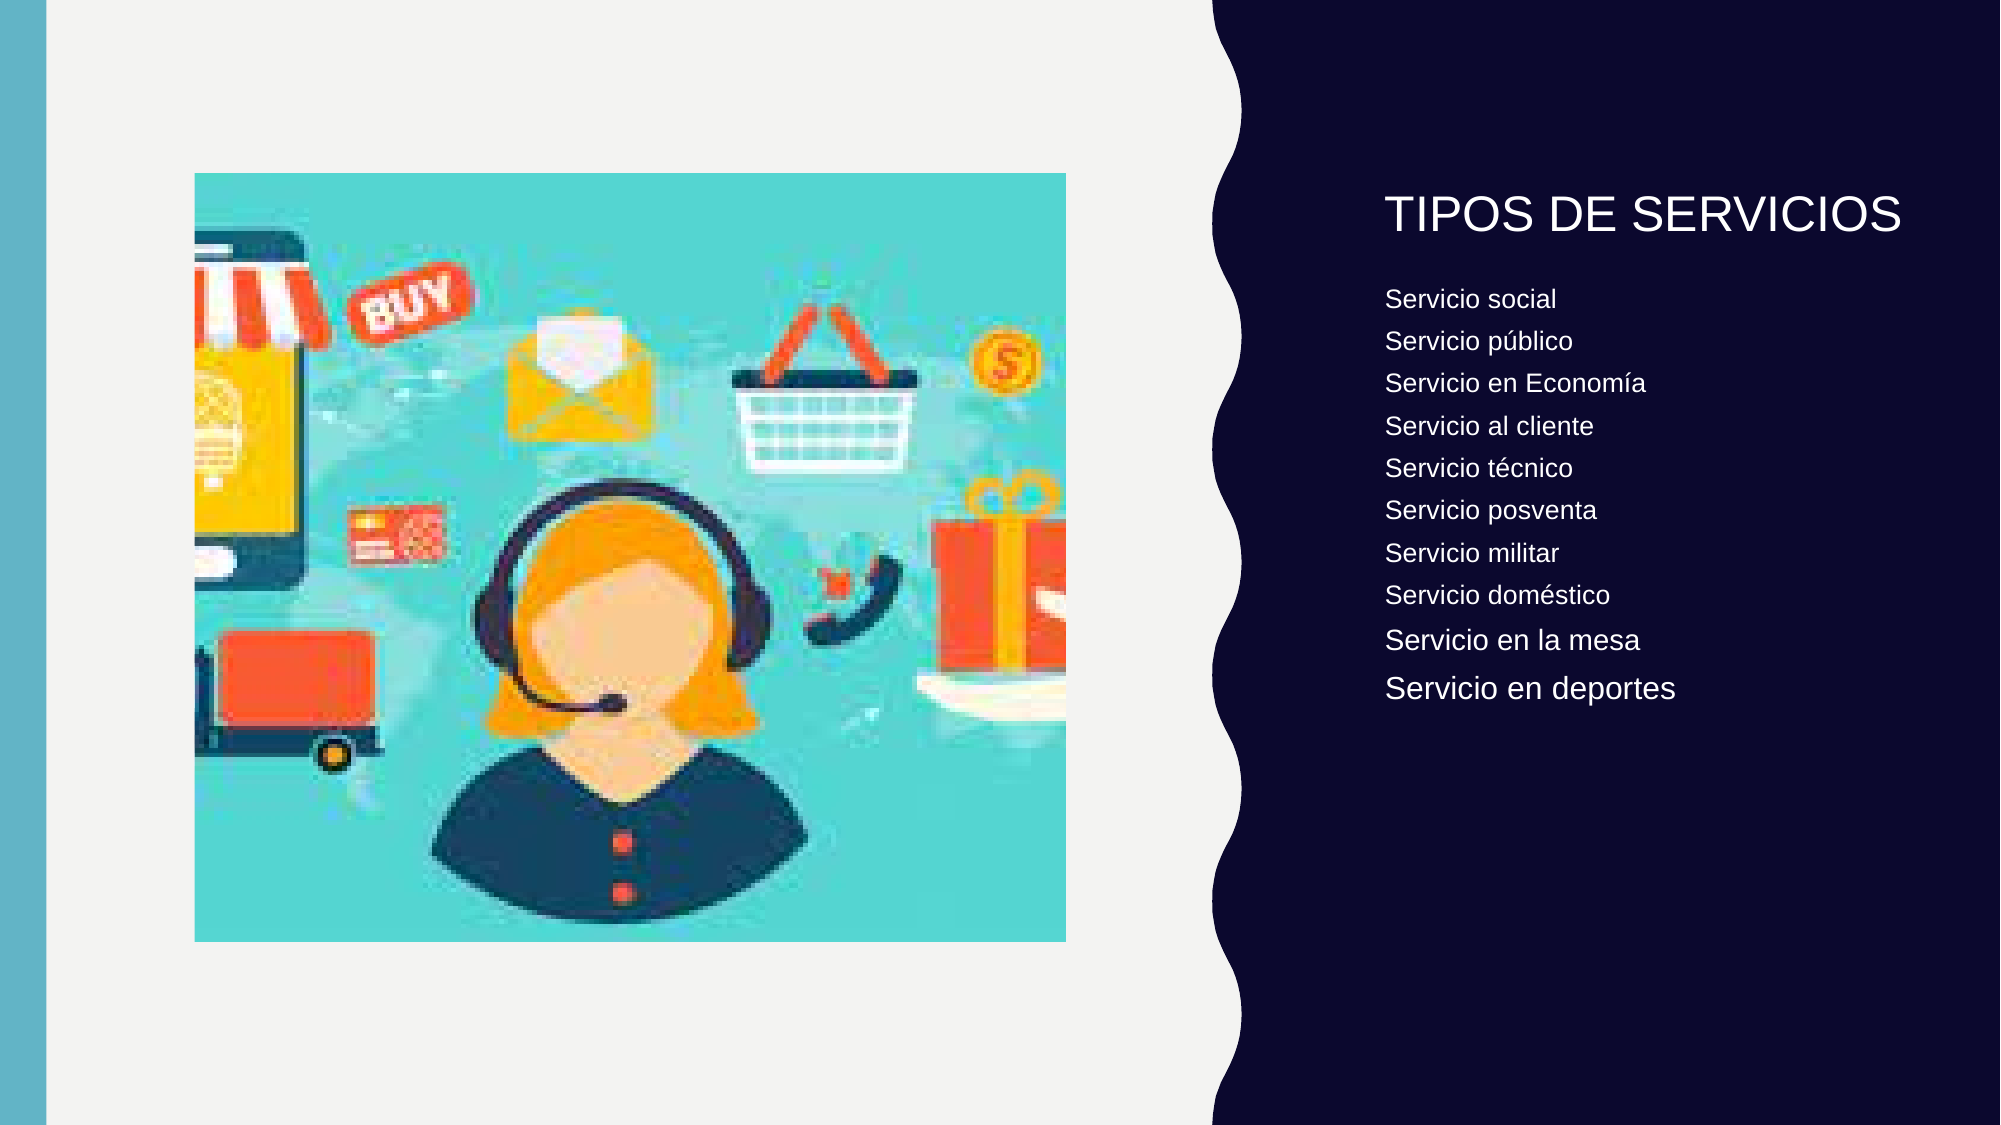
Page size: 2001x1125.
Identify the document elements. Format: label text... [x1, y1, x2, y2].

text_box TIPOS DE SERVICIOS [1369, 173, 1949, 249]
list Servicio social Servicio público Servicio en Economía Servicio al cliente Servicio técnico Servicio posventa Servicio militar Servicio doméstico Servicio en la mesa Servicio en deportes [1369, 267, 1878, 1036]
picture [194, 173, 1066, 942]
